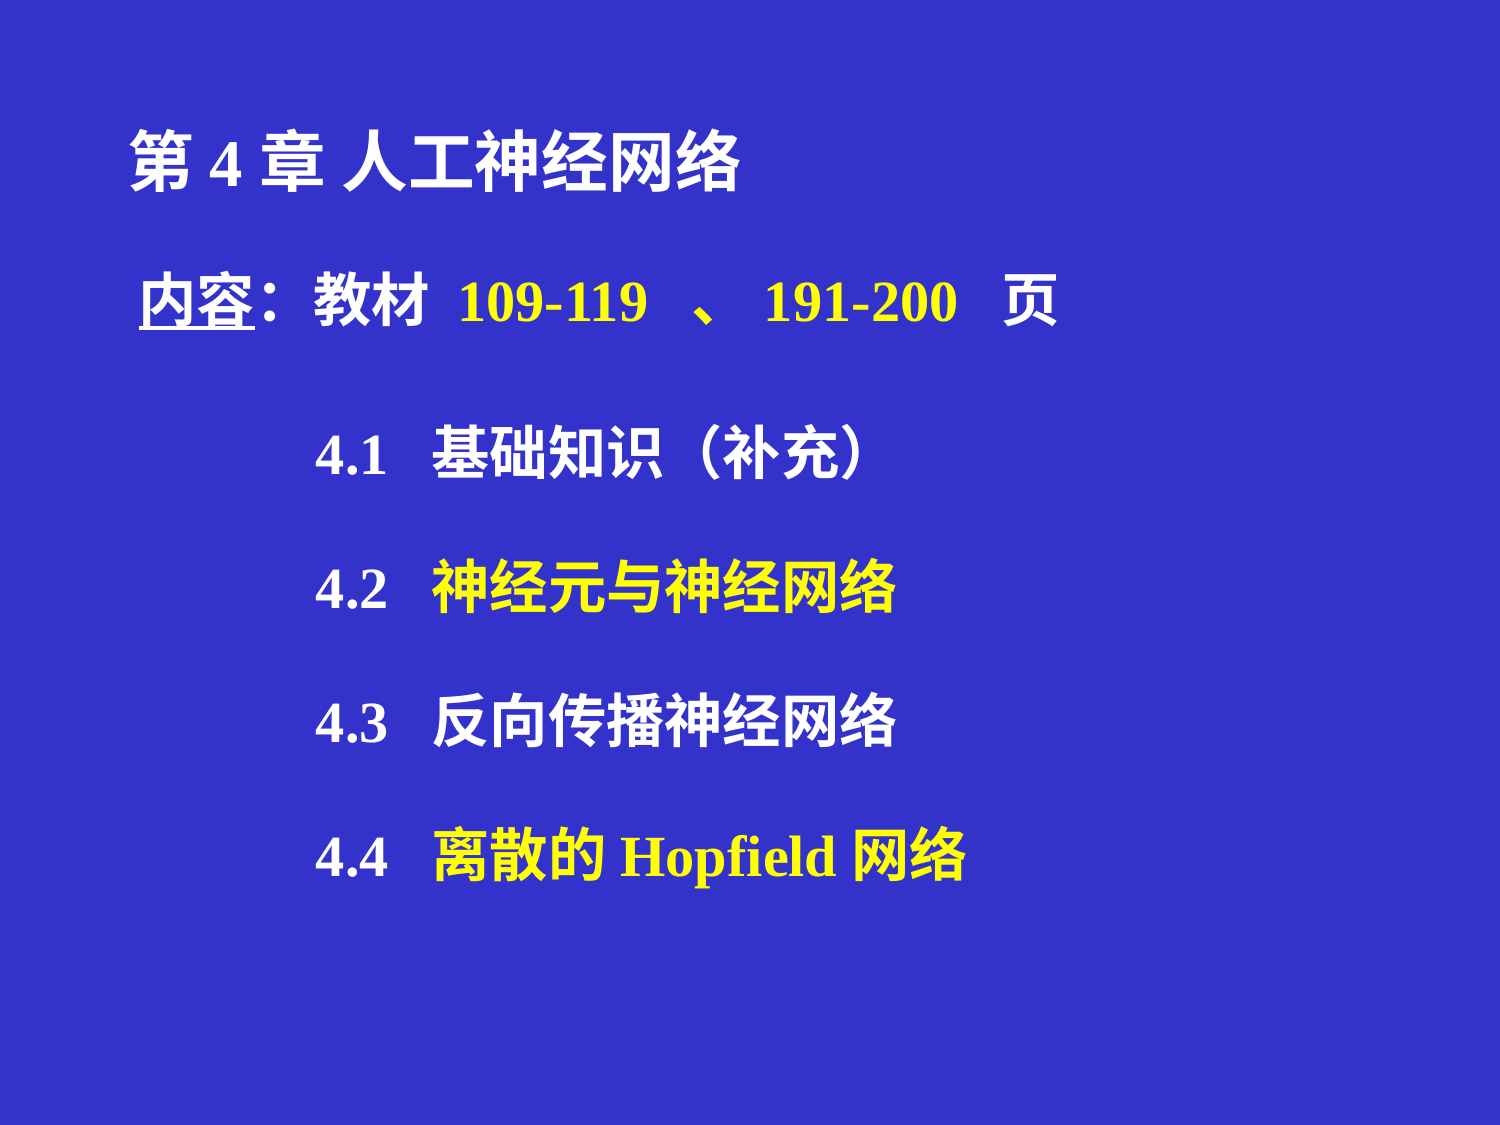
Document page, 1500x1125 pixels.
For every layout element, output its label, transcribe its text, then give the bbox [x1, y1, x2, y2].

text_box 内容：教材 109-119 、191-200 页 [123, 255, 1245, 341]
text_box 第4章 人工神经网络 [112, 112, 1088, 208]
text_box 4.1 基础知识（补充） 4.2 神经元与神经网络 4.3 反向传播神经网络 4.4 离散的Hopfield网络 [301, 373, 1114, 896]
